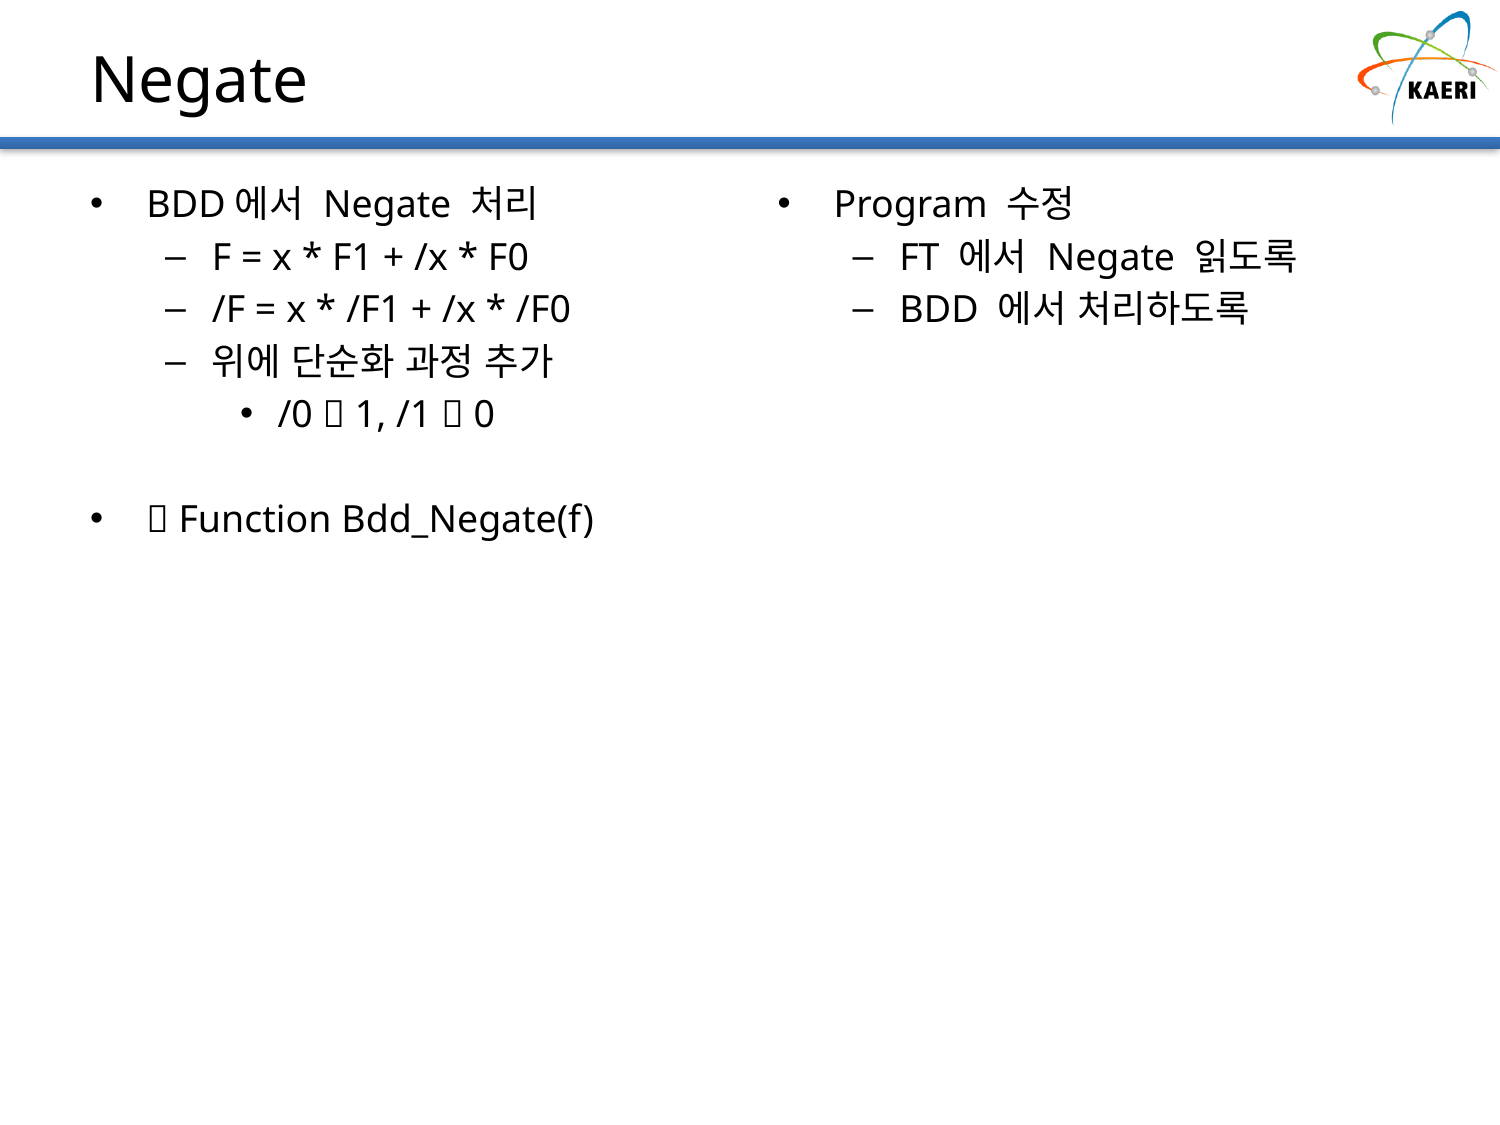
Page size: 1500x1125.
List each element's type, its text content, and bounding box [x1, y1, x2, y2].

list BDD에서 Negate 처리 F = x * F1 + /x * F0 /F = x * /F1 + /x * /F0 위에 단순화 과정 추가 /0  1, /1  0  Function Bdd_Negate(f) [75, 172, 738, 1005]
title Negate [75, 30, 1425, 124]
picture [1357, 11, 1500, 126]
list Program 수정 FT 에서 Negate 읽도록 BDD 에서 처리하도록 [762, 172, 1425, 1005]
